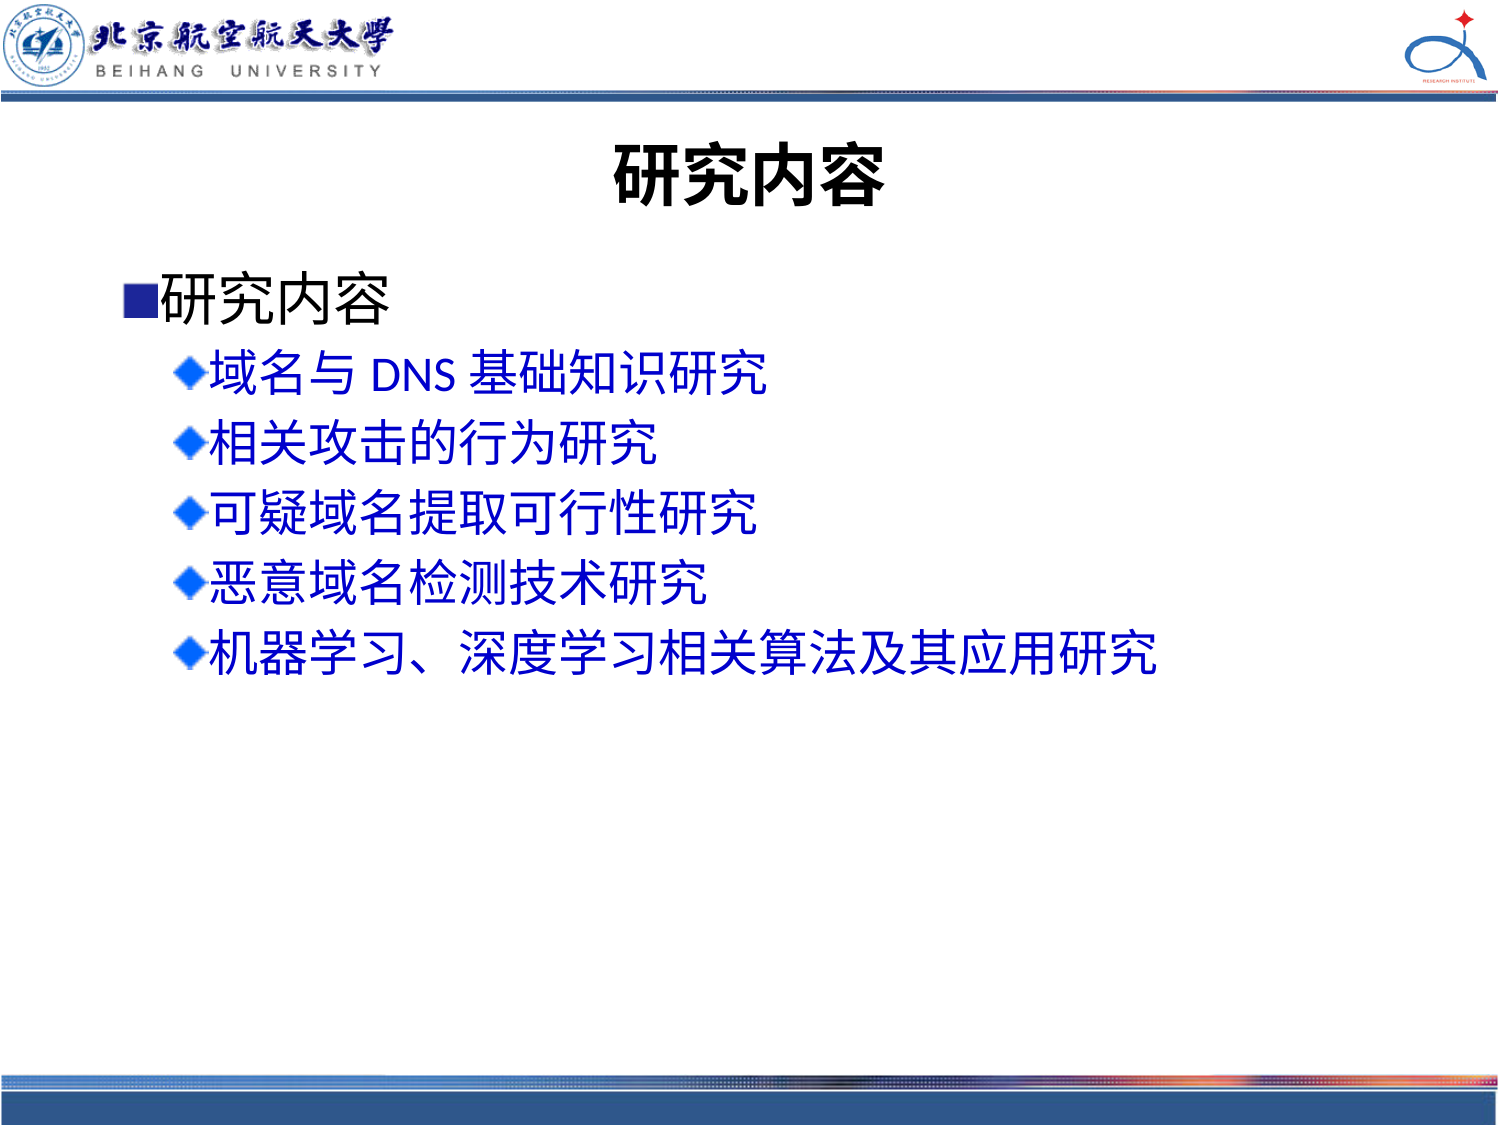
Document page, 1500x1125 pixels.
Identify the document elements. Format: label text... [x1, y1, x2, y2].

text_box 研究内容 域名与DNS基础知识研究 相关攻击的行为研究 可疑域名提取可行性研究 恶意域名检测技术研究 机器学习、深度学习相关算法及其应用研究 [101, 254, 1398, 1051]
picture [1, 1, 408, 89]
picture [0, 1074, 1500, 1125]
picture [173, 424, 209, 460]
title 研究内容 [74, 113, 1426, 233]
picture [173, 354, 209, 390]
picture [173, 494, 209, 530]
picture [0, 3, 1500, 102]
picture [173, 564, 209, 600]
picture [173, 634, 209, 670]
picture [116, 276, 158, 318]
